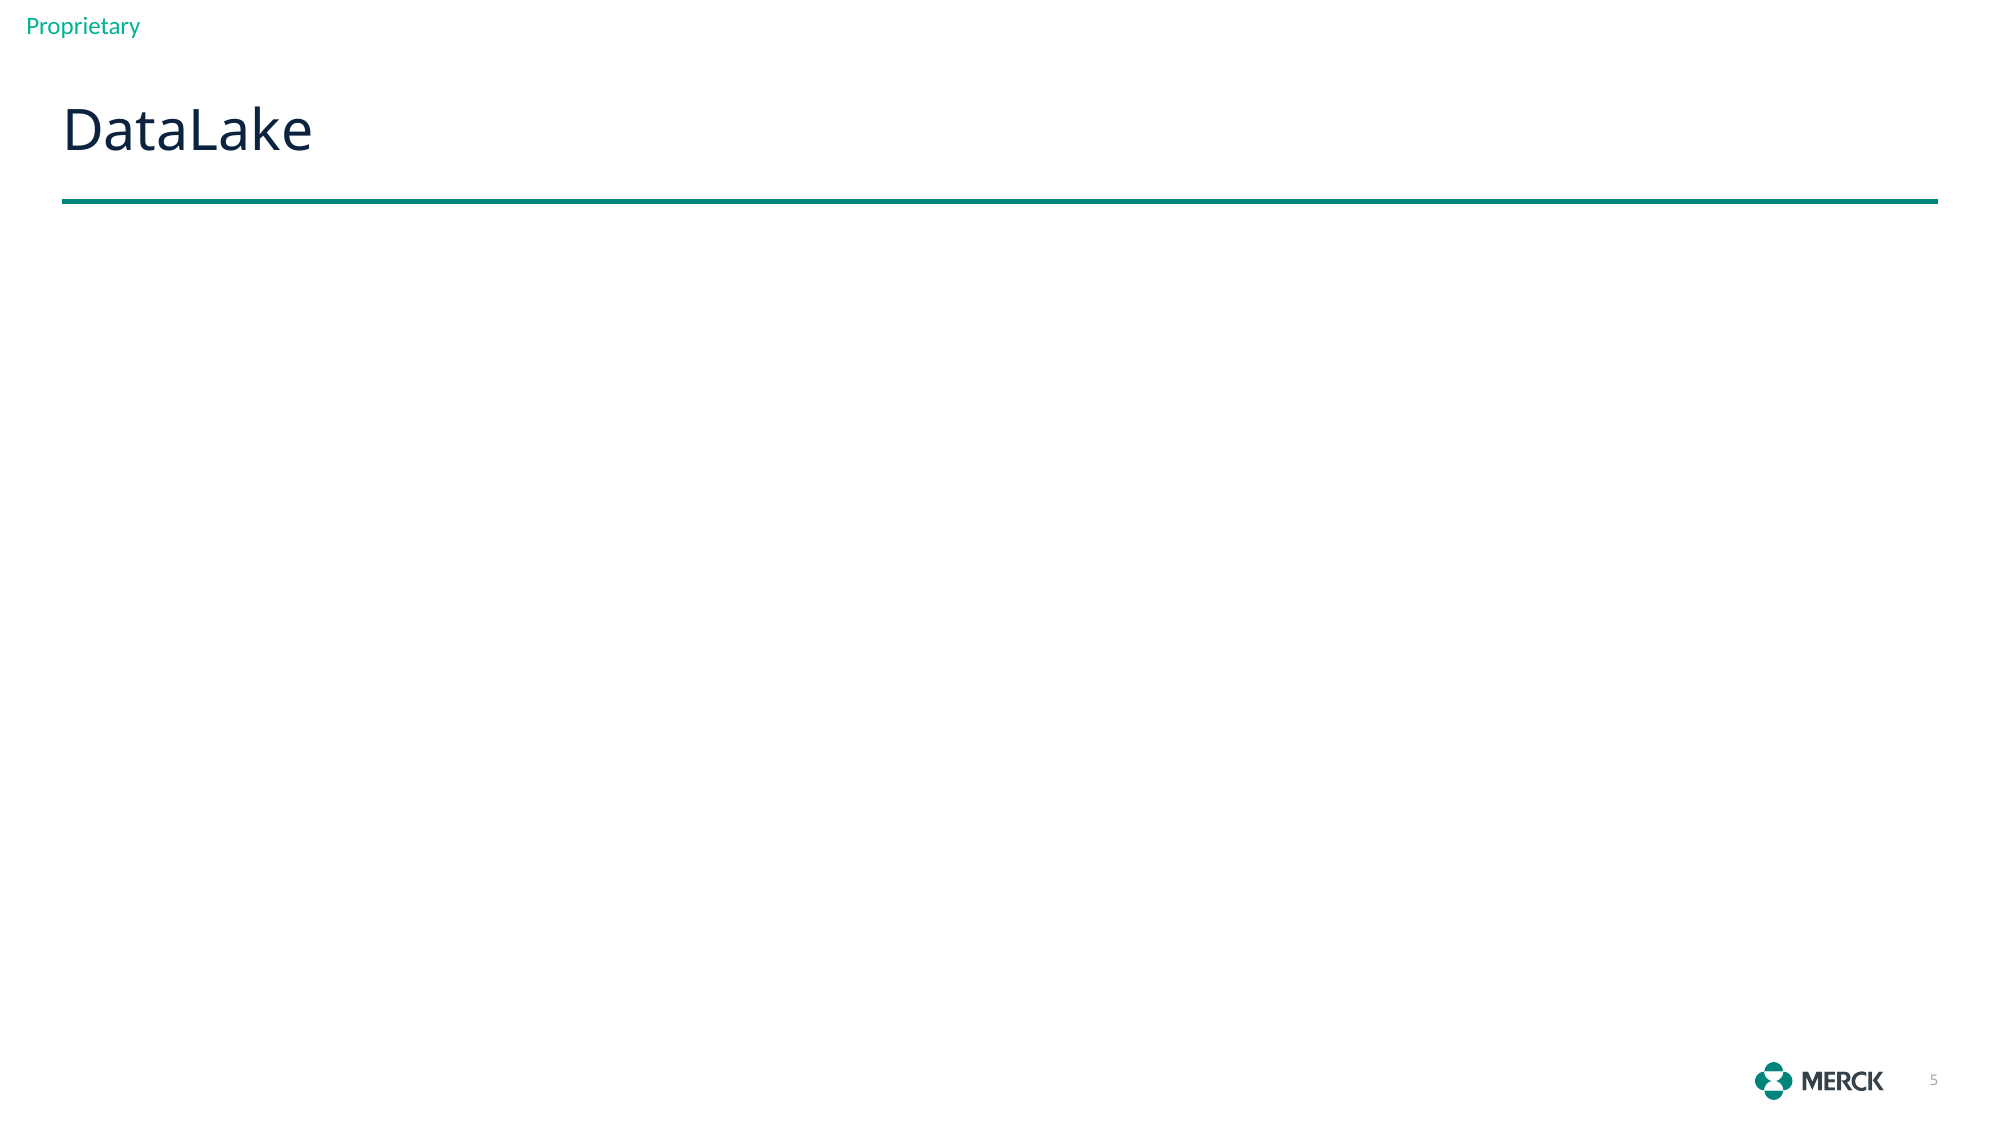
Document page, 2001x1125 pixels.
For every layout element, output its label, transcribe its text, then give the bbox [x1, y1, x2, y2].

picture [1740, 1043, 1899, 1119]
title DataLake [62, 62, 1939, 202]
slide_number 5 [1900, 1062, 1938, 1099]
